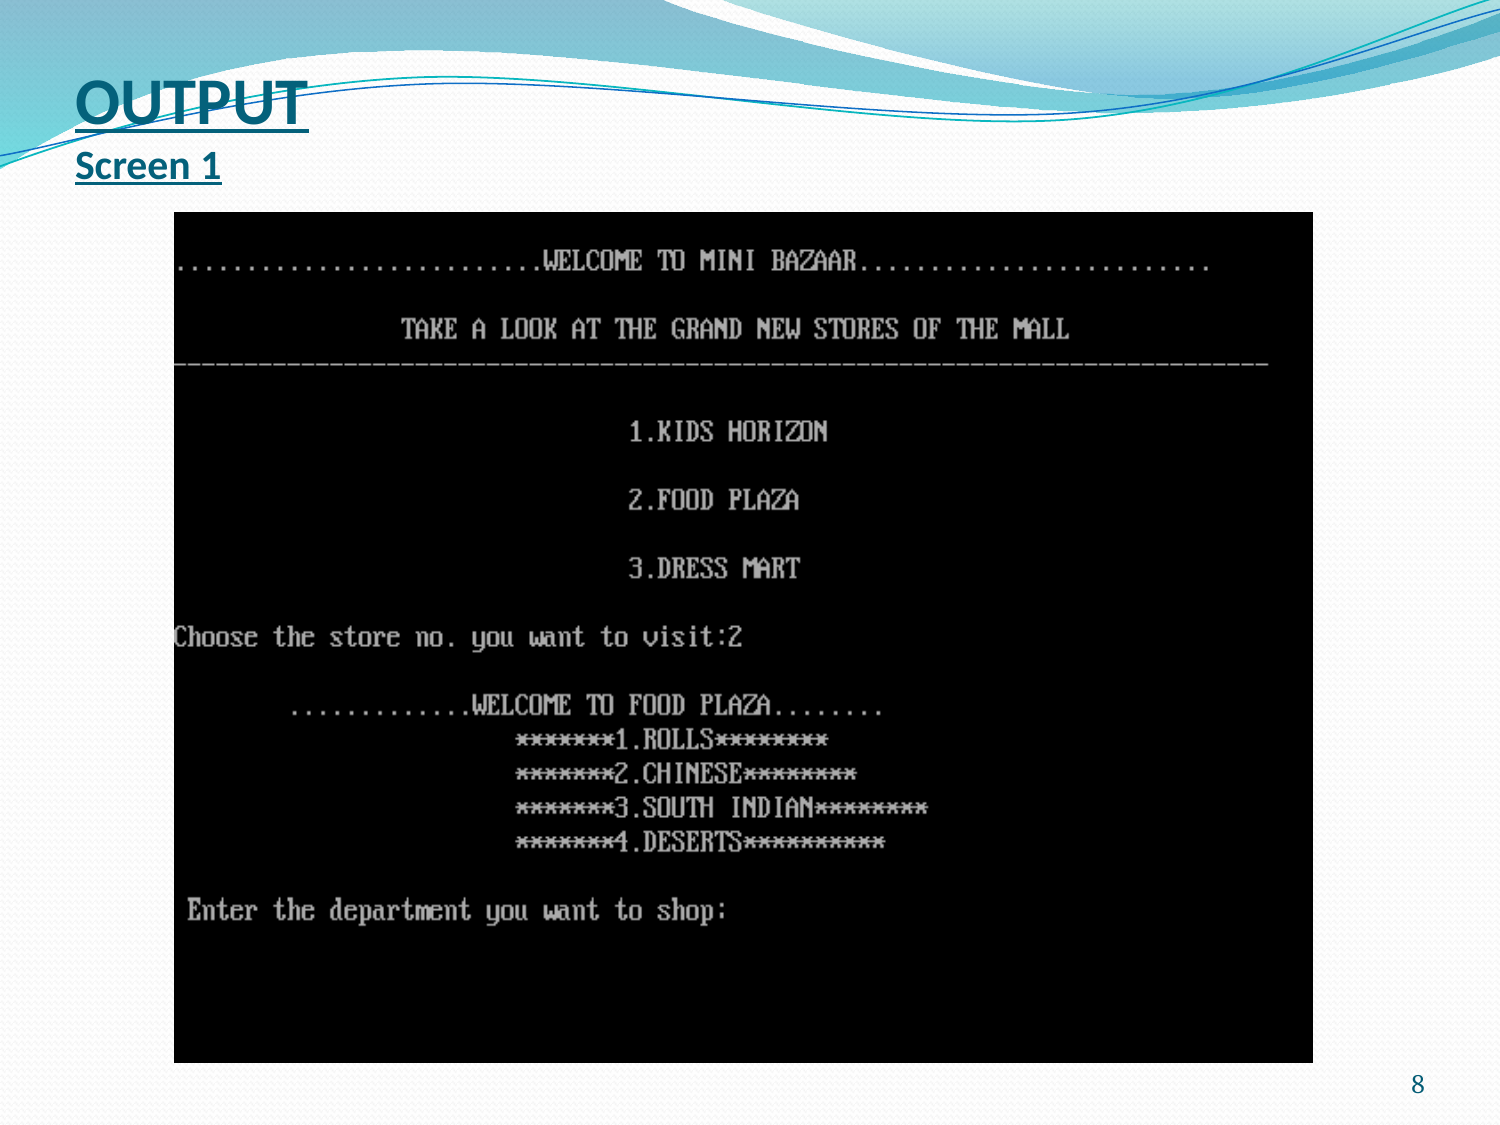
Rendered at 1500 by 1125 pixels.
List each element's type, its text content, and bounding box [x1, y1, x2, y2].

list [174, 212, 1313, 1063]
slide_number 8 [1299, 1042, 1425, 1103]
title OUTPUT Screen 1 [75, 45, 1425, 188]
